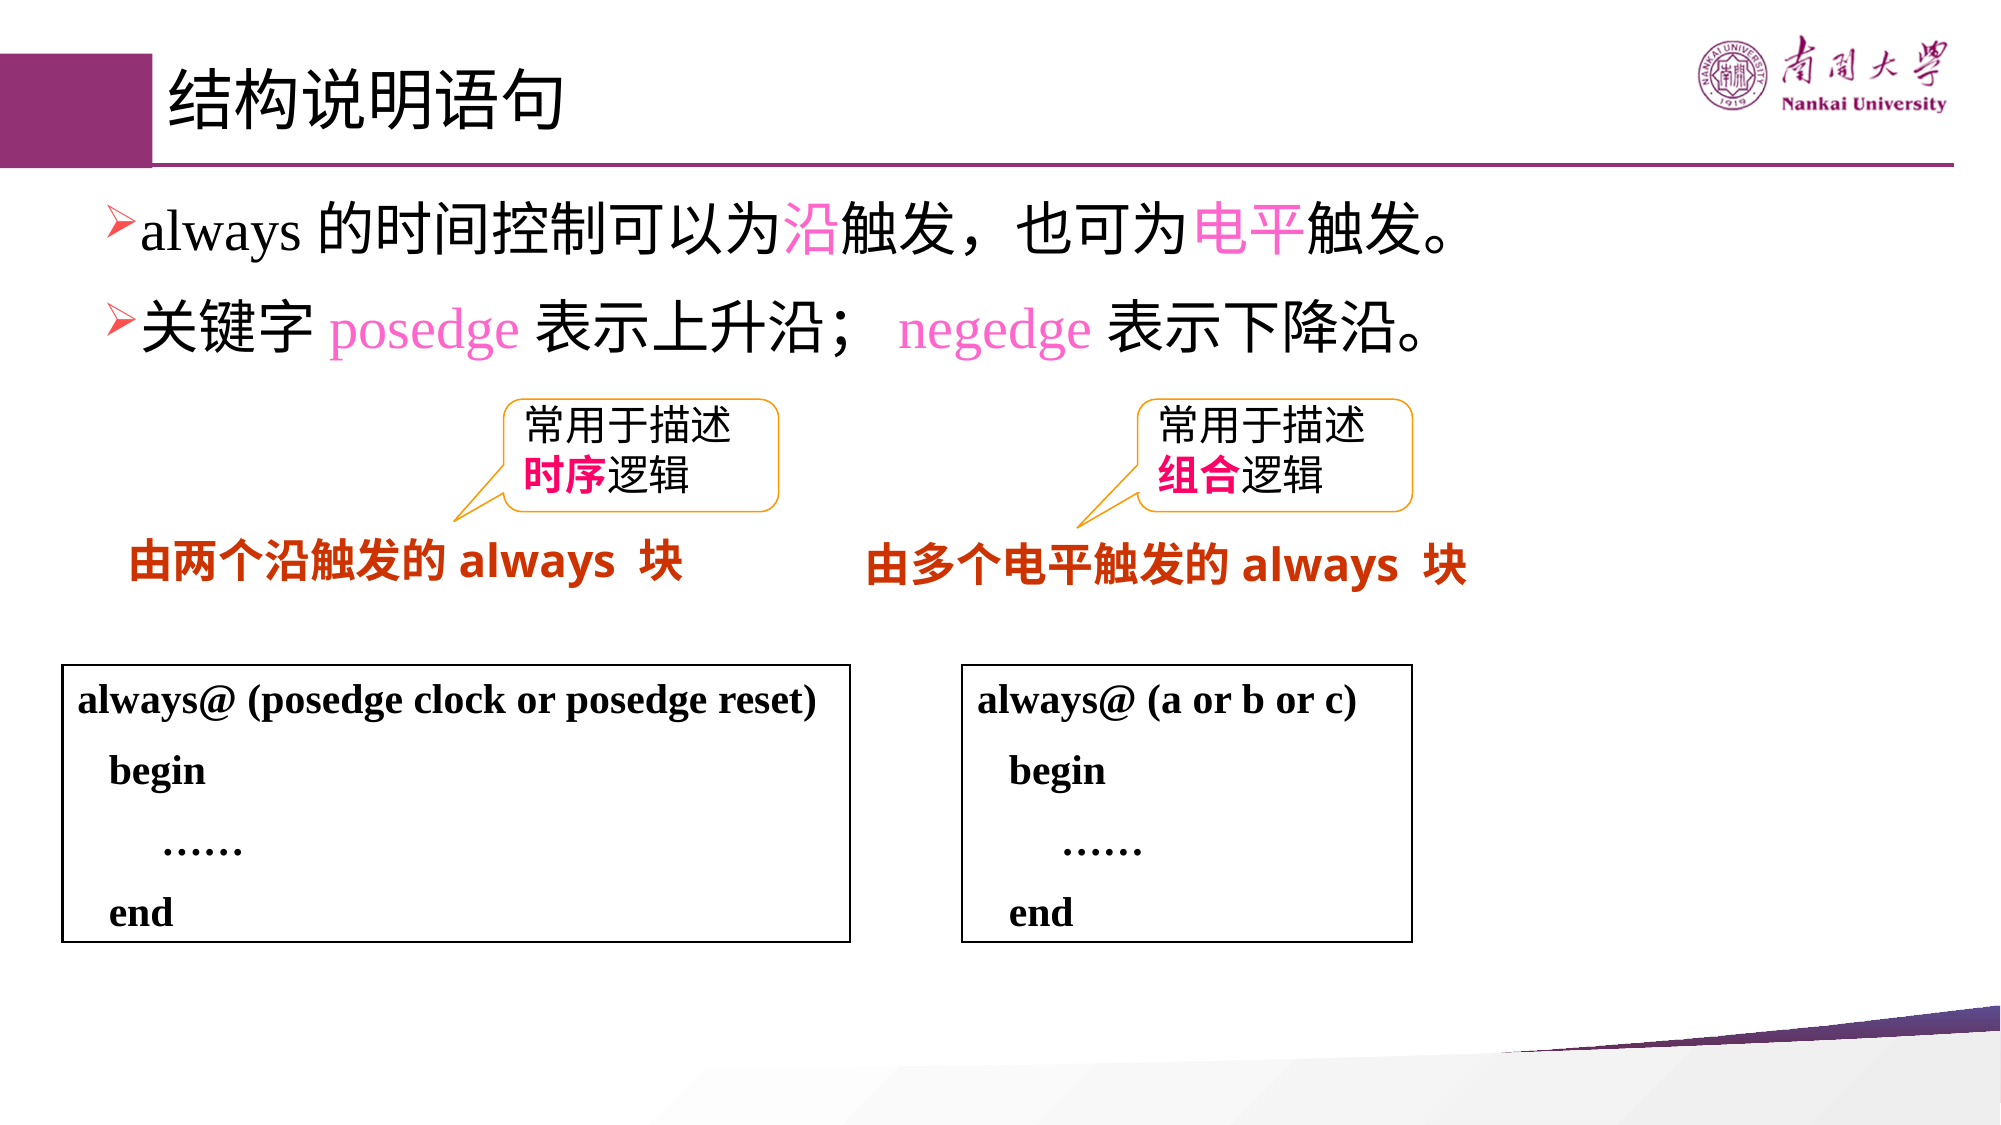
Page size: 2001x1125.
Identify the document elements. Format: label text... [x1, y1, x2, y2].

text_box always@ (posedge clock or posedge reset) begin …… end [62, 664, 850, 943]
text_box always@ (a or b or c) begin …… end [962, 664, 1413, 943]
text_box 由多个电平触发的always 块 [849, 527, 1500, 598]
text_box 由两个沿触发的always 块 [112, 524, 763, 595]
text_box always的时间控制可以为沿触发，也可为电平触发。 关键字posedge表示上升沿；negedge表示下降沿。 [88, 178, 1711, 953]
title 结构说明语句 [152, 59, 1863, 185]
text_box 常用于描述组合逻辑 [1077, 399, 1413, 527]
text_box 常用于描述时序逻辑 [453, 399, 779, 522]
picture [1691, 28, 1954, 119]
